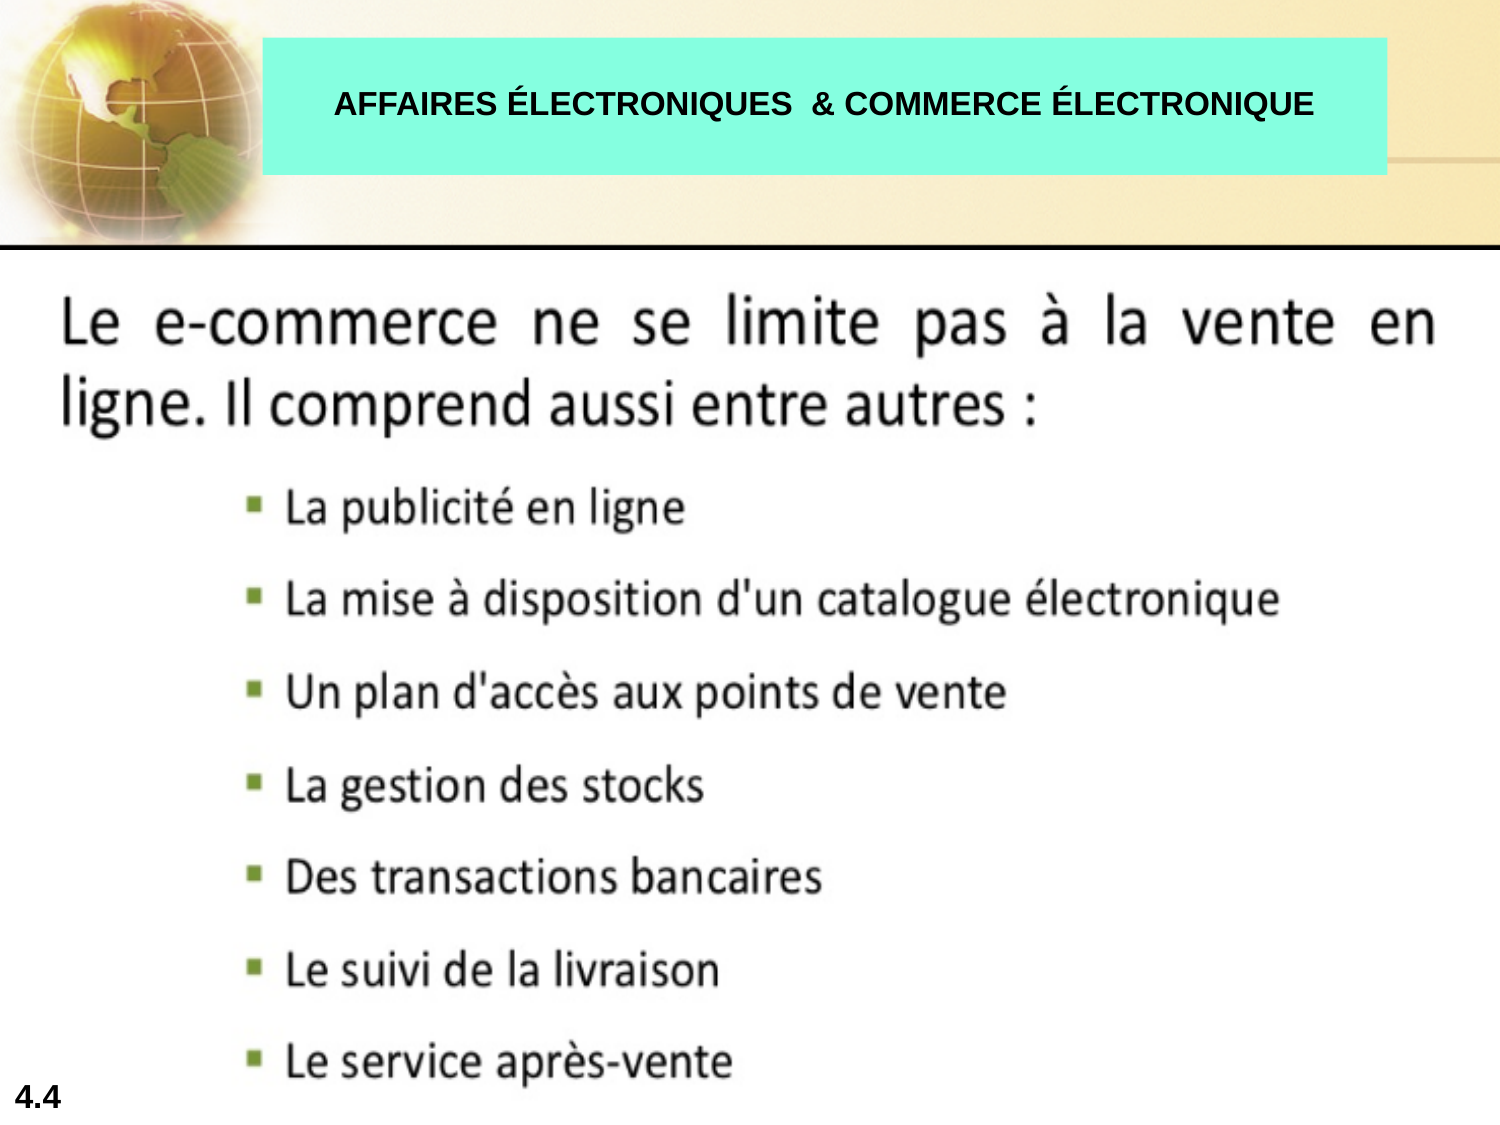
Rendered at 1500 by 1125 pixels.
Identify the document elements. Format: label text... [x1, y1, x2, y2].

title AFFAIRES ÉLECTRONIQUES & COMMERCE ÉLECTRONIQUE [262, 37, 1388, 176]
picture [0, 0, 1500, 1125]
